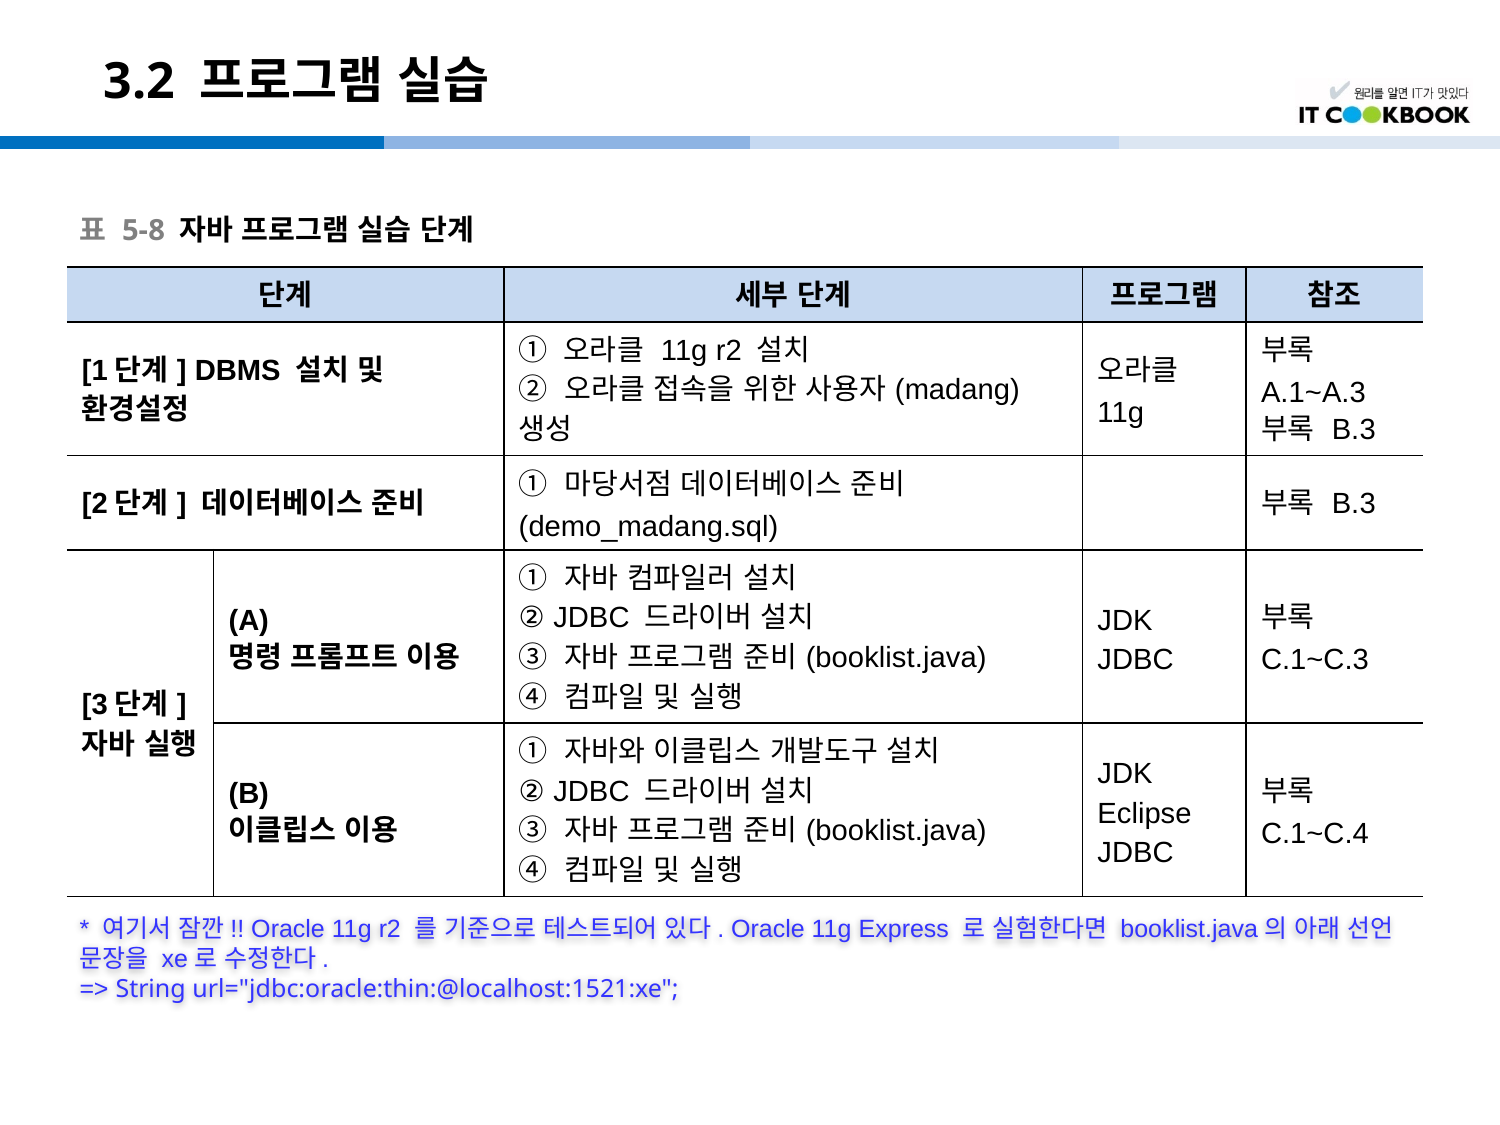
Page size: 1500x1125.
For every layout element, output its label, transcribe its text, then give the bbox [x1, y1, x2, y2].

table_header 세부 단계 [505, 268, 1082, 321]
table_cell 부록A.1~A.3 부록 B.3 [1247, 323, 1423, 455]
text_box * 여기서 잠깐!! Oracle 11g r2 를 기준으로 테스트되어 있다. Oracle 11g Express 로 실험한다면 booklist.java의 아래 선언 문장을 xe로 수정한다. => String url="jdbc:oracle:thin:@localhost:1521:xe"; [64, 904, 1424, 1010]
table_cell ① 자바와 이클립스 개발도구 설치 ② JDBC 드라이버 설치 ③ 자바 프로그램 준비(booklist.java) ④ 컴파일 및 실행 [505, 724, 1082, 896]
table_header 참조 [1247, 268, 1423, 321]
table_cell [3단계] 자바 실행 [67, 551, 213, 896]
table_header 프로그램 [1083, 268, 1245, 321]
table_cell ① 오라클 11g r2 설치 ② 오라클 접속을 위한 사용자(madang) 생성 [505, 323, 1082, 455]
table_cell JDK JDBC [1083, 551, 1245, 722]
table_cell 부록 C.1~C.3 [1247, 551, 1423, 722]
title 3.2 프로그램 실습 [88, 32, 1330, 124]
table_cell JDK Eclipse JDBC [1083, 724, 1245, 896]
table_cell [2단계] 데이터베이스 준비 [67, 456, 503, 549]
table_cell [1단계] DBMS 설치 및 환경설정 [67, 323, 503, 455]
picture [1295, 78, 1473, 125]
text_box 표 5-8 자바 프로그램 실습 단계 [64, 204, 379, 252]
table_cell 오라클 11g [1083, 323, 1245, 455]
table_cell 부록 B.3 [1247, 456, 1423, 549]
table_cell (A) 명령 프롬프트 이용 [214, 551, 503, 722]
table_cell ① 자바 컴파일러 설치 ② JDBC 드라이버 설치 ③ 자바 프로그램 준비(booklist.java) ④ 컴파일 및 실행 [505, 551, 1082, 722]
table_cell (B) 이클립스 이용 [214, 724, 503, 896]
table_cell ① 마당서점 데이터베이스 준비(demo_madang.sql) [505, 456, 1082, 549]
table_cell [1083, 456, 1245, 549]
table_header 단계 [67, 268, 503, 321]
table_cell 부록 C.1~C.4 [1247, 724, 1423, 896]
